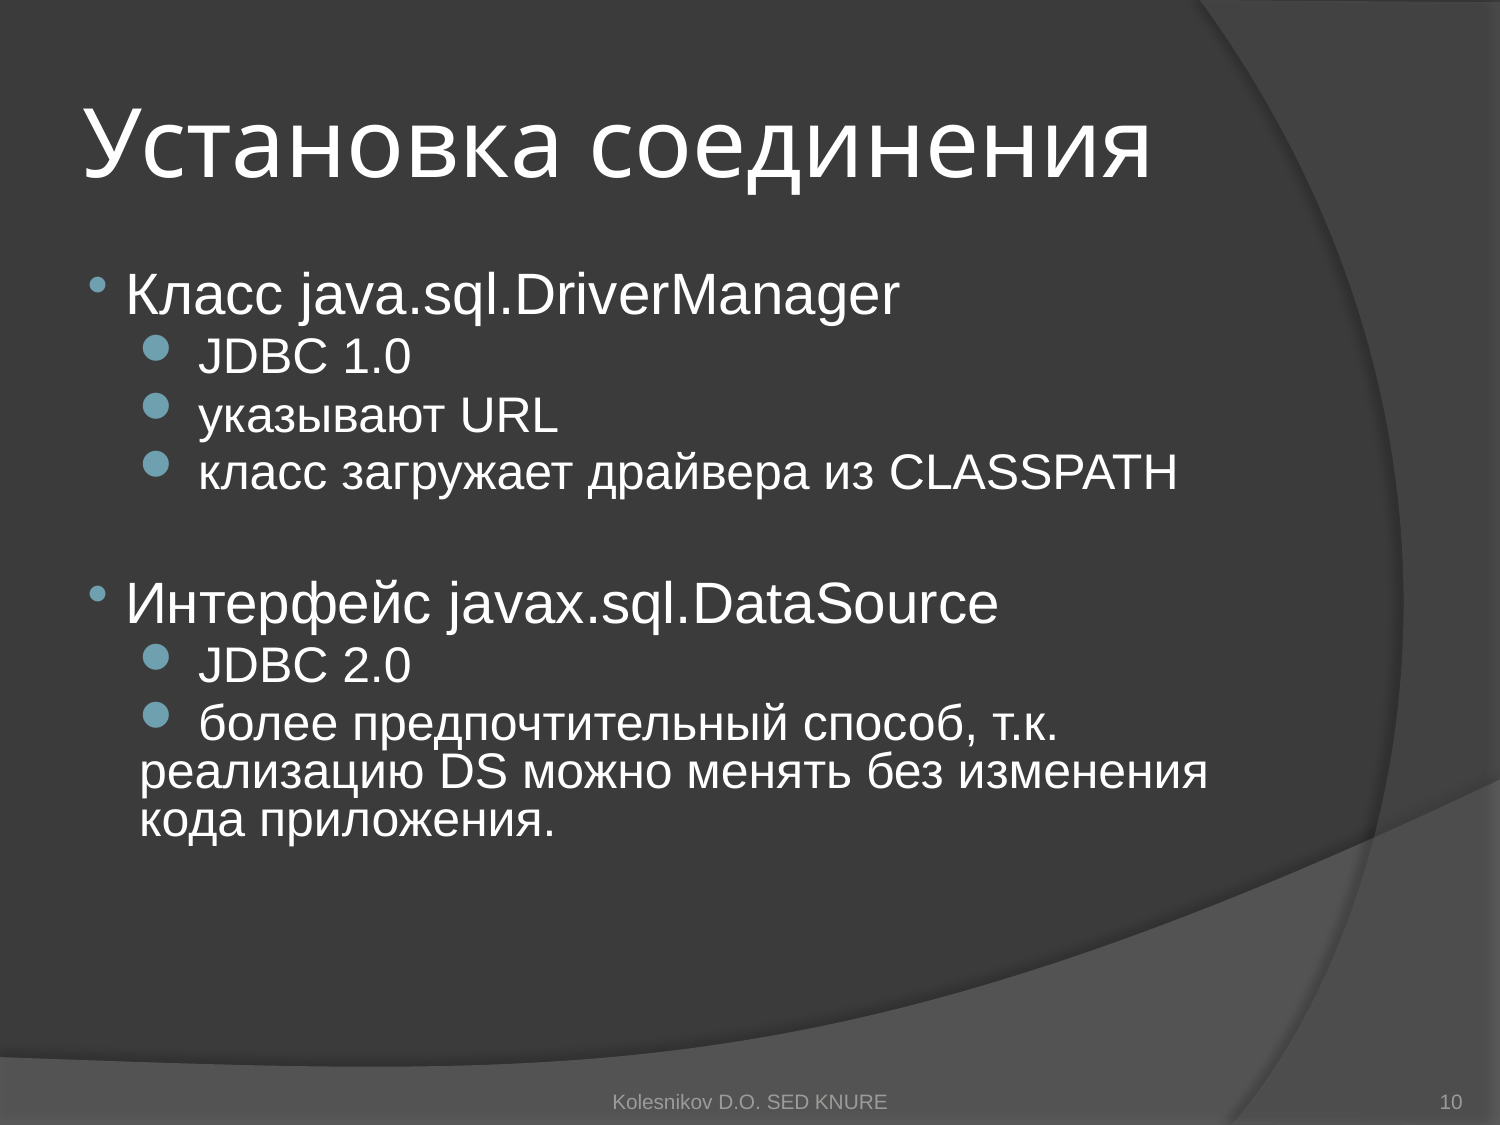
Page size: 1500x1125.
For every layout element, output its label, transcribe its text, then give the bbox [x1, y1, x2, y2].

title Установка соединения [75, 45, 1300, 233]
slide_number 10 [1337, 1053, 1463, 1114]
footer Kolesnikov D.O. SED KNURE [512, 1053, 988, 1114]
list Класс java.sql.DriverManager JDBC 1.0 указывают URL класс загружает драйвера из CLASSPATH Интерфейс javax.sql.DataSource JDBC 2.0 более предпочтительный способ, т.к. реализацию DS можно менять без изменения кода приложения. [75, 262, 1300, 1005]
